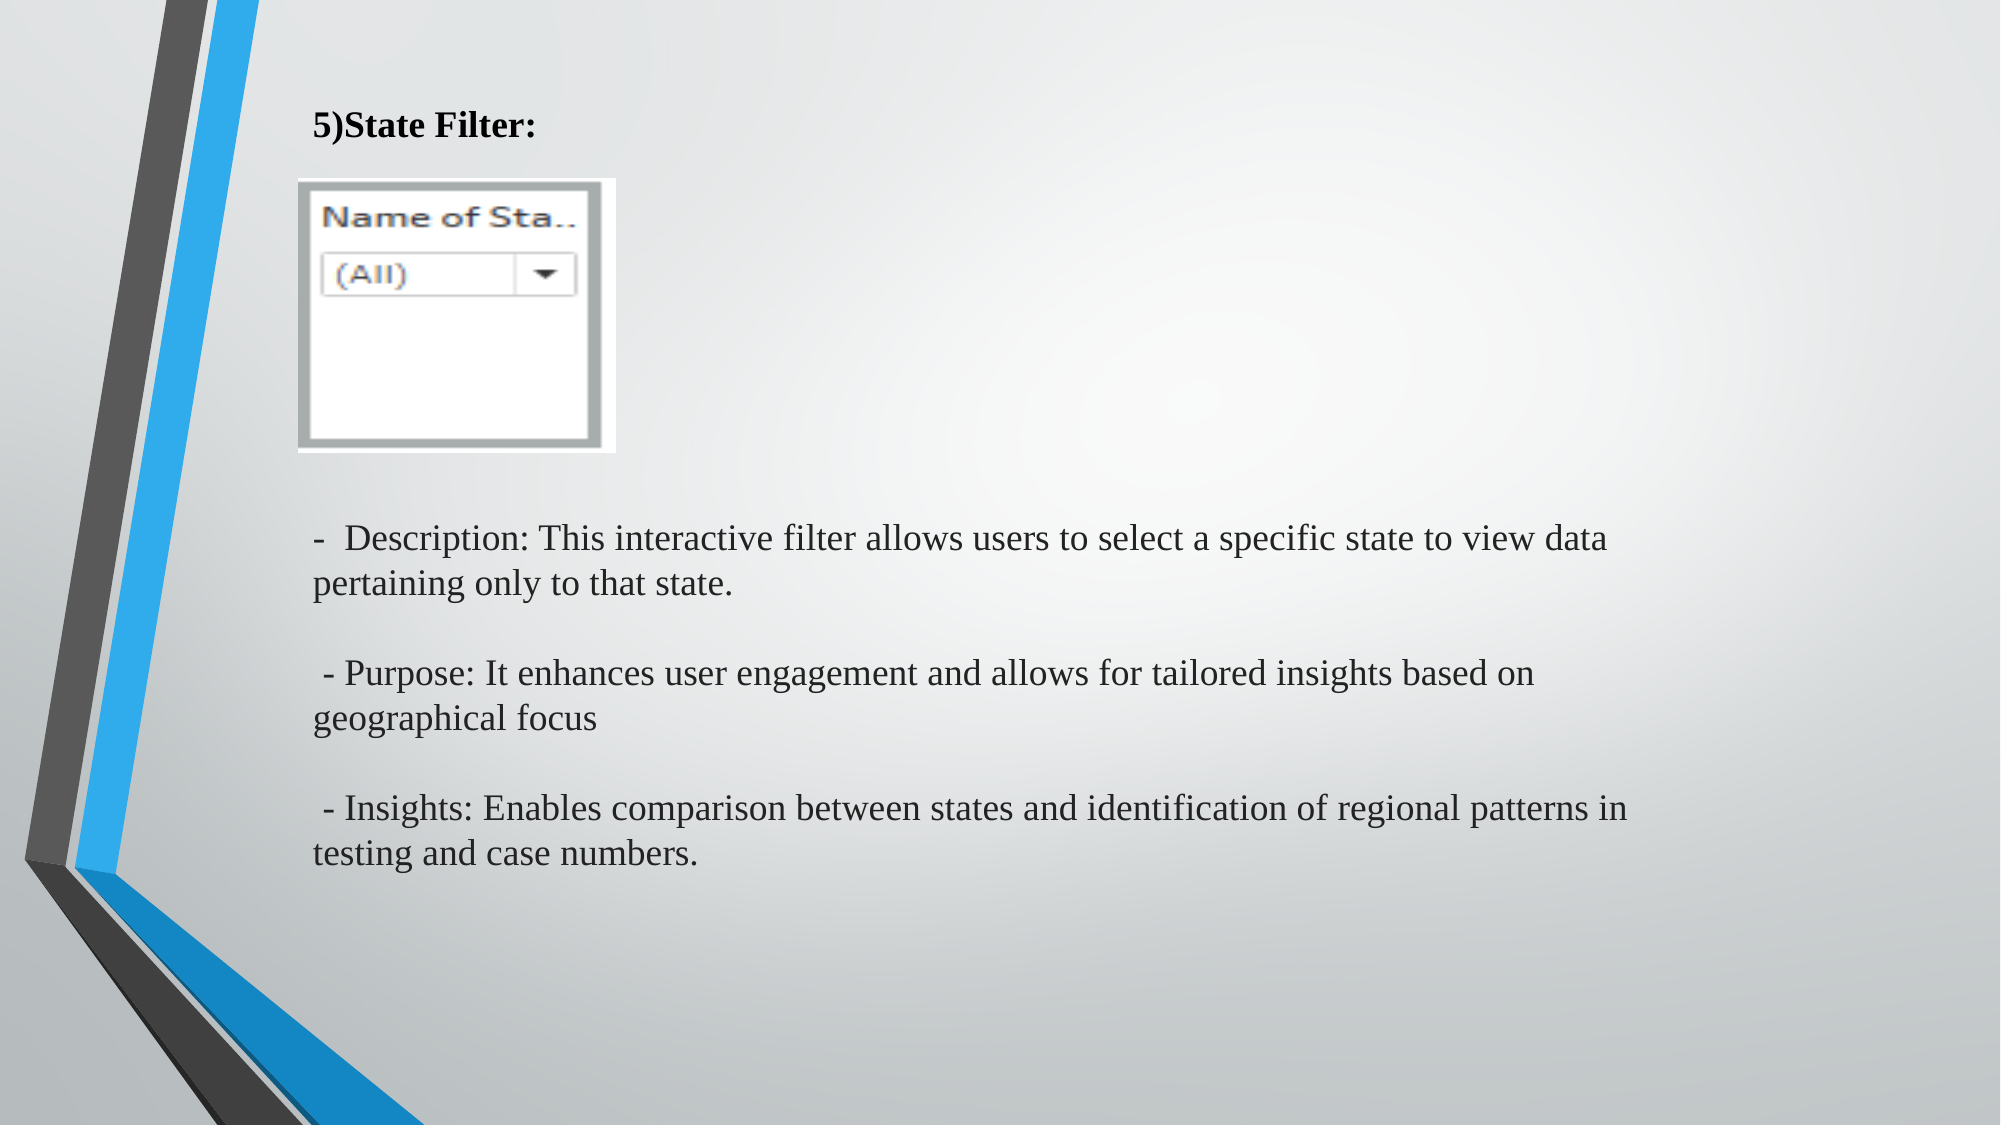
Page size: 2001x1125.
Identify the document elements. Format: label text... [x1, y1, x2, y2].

text_box 5)State Filter: [298, 92, 1632, 153]
picture [298, 177, 616, 453]
text_box - Description: This interactive filter allows users to select a specific state to view data pertaining only to that state. - Purpose: It enhances user engagement and allows for tailored insights based on geographical focus - Insights: Enables comparison between states and identification of regional patterns in testing and case numbers. [298, 506, 1673, 881]
